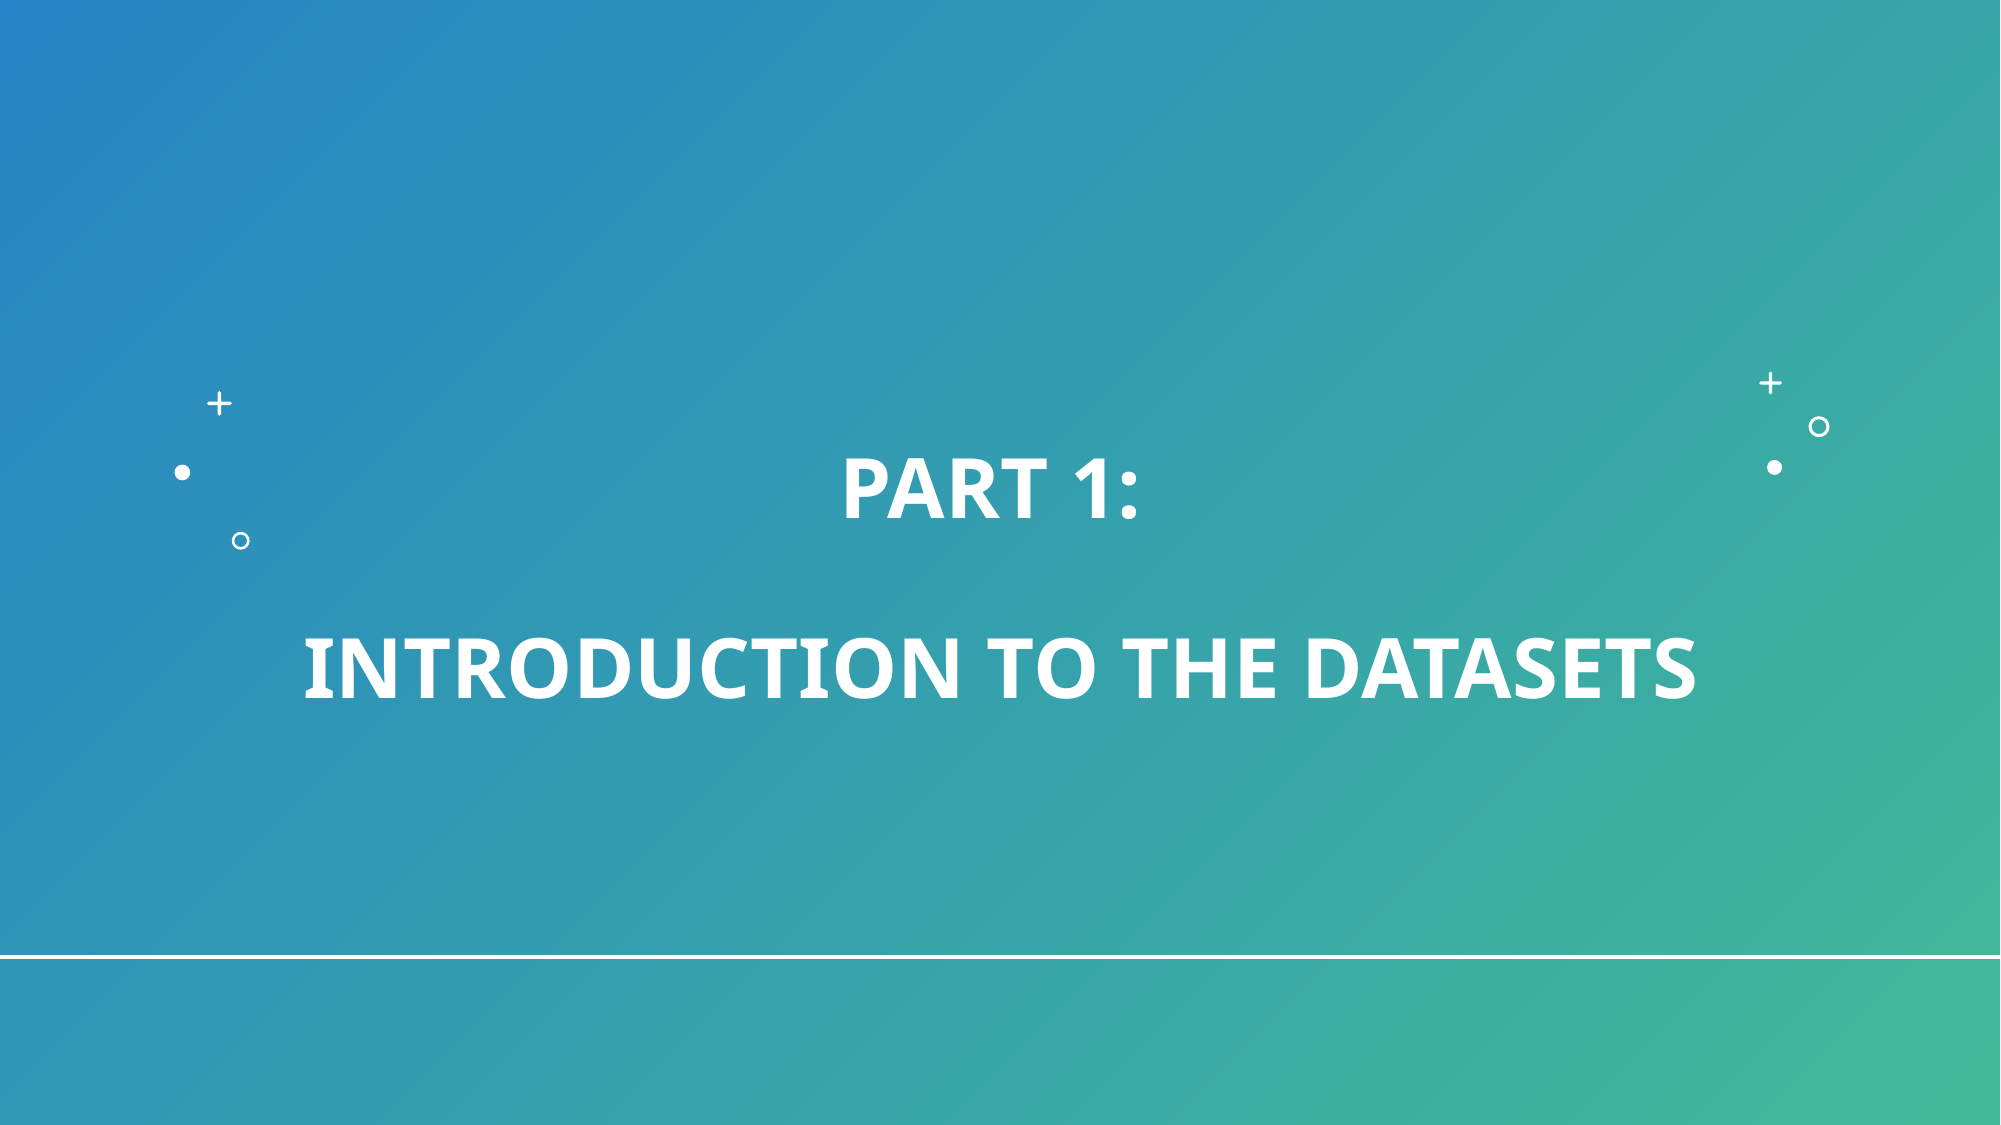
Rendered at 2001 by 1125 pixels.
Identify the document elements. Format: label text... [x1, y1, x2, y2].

text_box [0, 0, 2000, 955]
text_box [174, 464, 191, 481]
text_box [1808, 416, 1830, 438]
text_box [206, 390, 232, 416]
text_box [1759, 371, 1782, 395]
text_box [0, 959, 2000, 1125]
text_box [231, 531, 250, 550]
title Part 1: introduction to the datasets [251, 340, 1752, 724]
text_box [1767, 459, 1783, 475]
